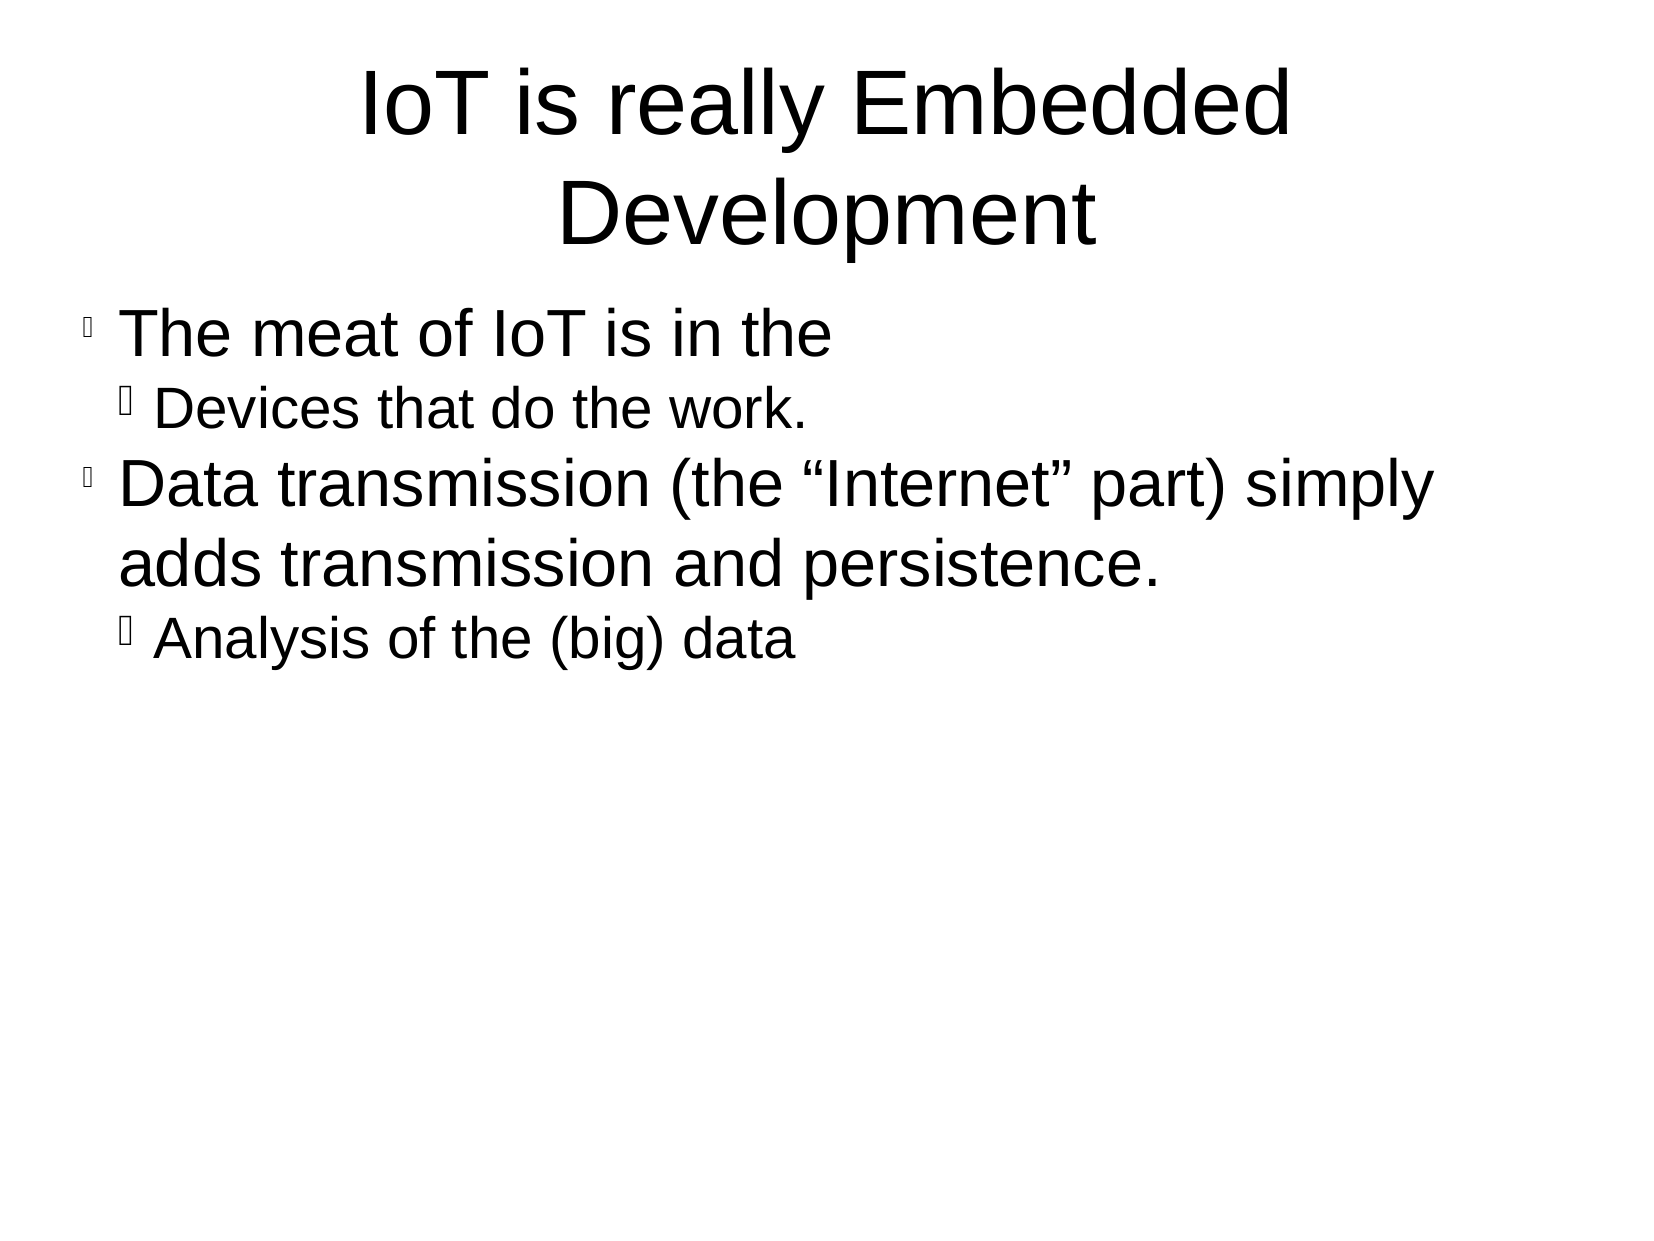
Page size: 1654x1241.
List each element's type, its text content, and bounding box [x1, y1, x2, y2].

text_box The meat of IoT is in the Devices that do the work. Data transmission (the “Internet” part) simply adds transmission and persistence. Analysis of the (big) data [82, 290, 1571, 1010]
text_box IoT is really Embedded Development [82, 49, 1571, 257]
